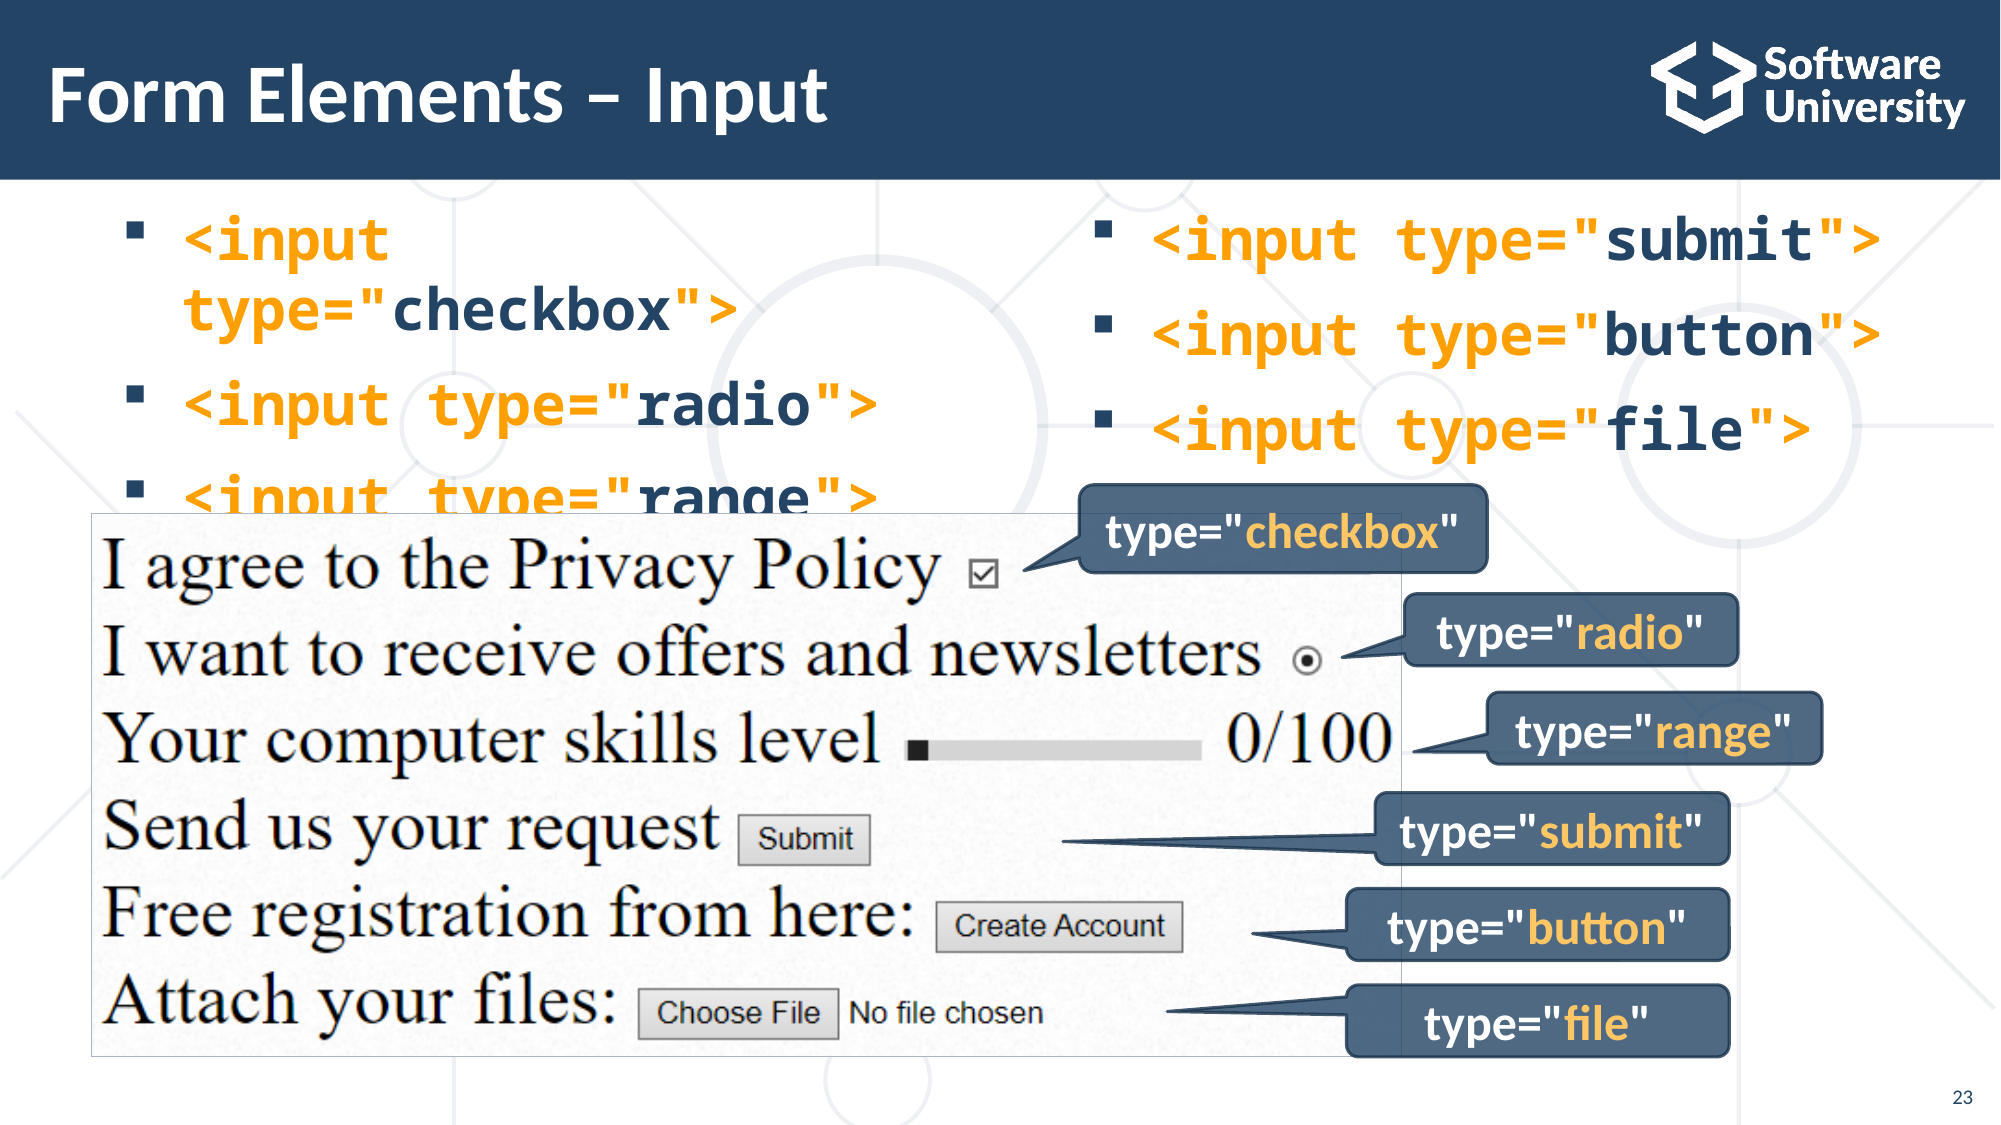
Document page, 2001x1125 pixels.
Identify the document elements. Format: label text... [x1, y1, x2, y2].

text_box type="submit" [1407, 790, 1732, 867]
text_box type="checkbox" [1077, 482, 1490, 575]
slide_number 23 [1927, 1067, 1989, 1117]
text_box type="radio" [1407, 591, 1741, 668]
text_box type="range" [1411, 689, 1825, 767]
text_box <input type="submit"> <input type="button"> <input type="file"> [1000, 196, 1969, 1103]
text_box type="button" [1407, 886, 1732, 963]
picture [1651, 41, 1966, 134]
text_box type="file" [1406, 982, 1732, 1060]
list <input type="checkbox"> <input type="radio"> <input type="range"> [31, 196, 1000, 1103]
title Form Elements – Input [31, 16, 1625, 162]
picture [91, 513, 1403, 1058]
